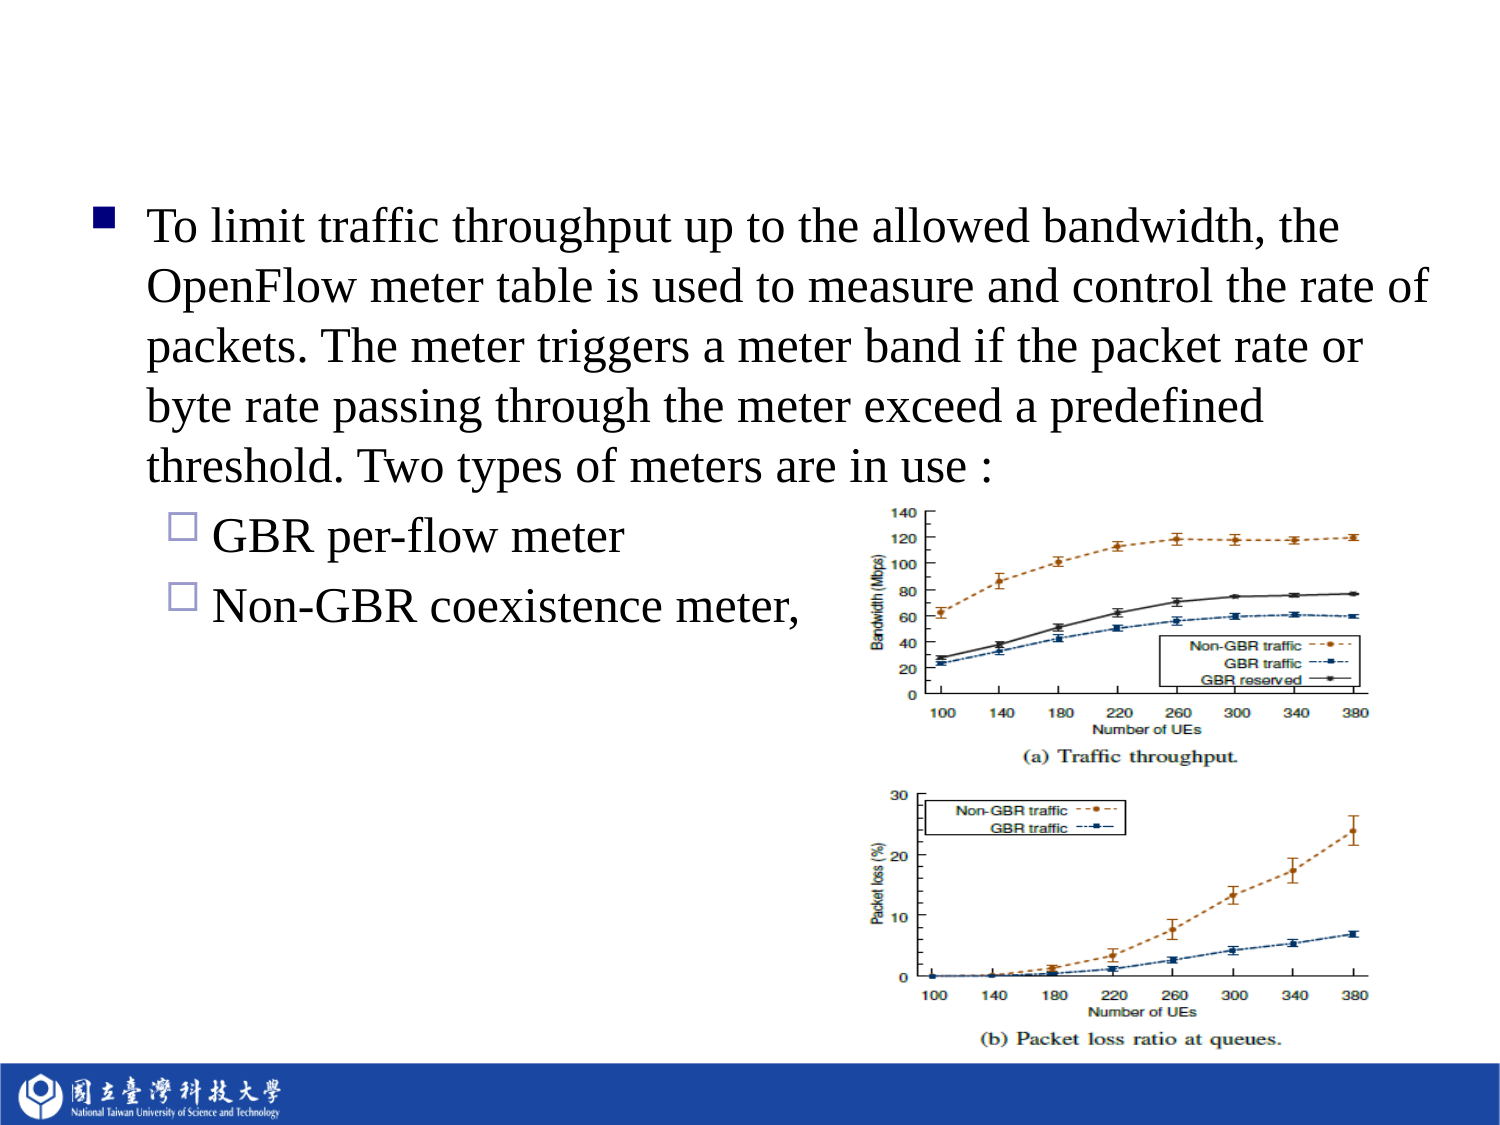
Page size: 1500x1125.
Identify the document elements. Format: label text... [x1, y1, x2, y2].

picture [0, 487, 1500, 1125]
list To limit traffic throughput up to the allowed bandwidth, the OpenFlow meter table is used to measure and control the rate of packets. The meter triggers a meter band if the packet rate or byte rate passing through the meter exceed a predefined threshold. Two types of meters are in use : GBR per-flow meter Non-GBR coexistence meter, [75, 184, 1471, 1000]
